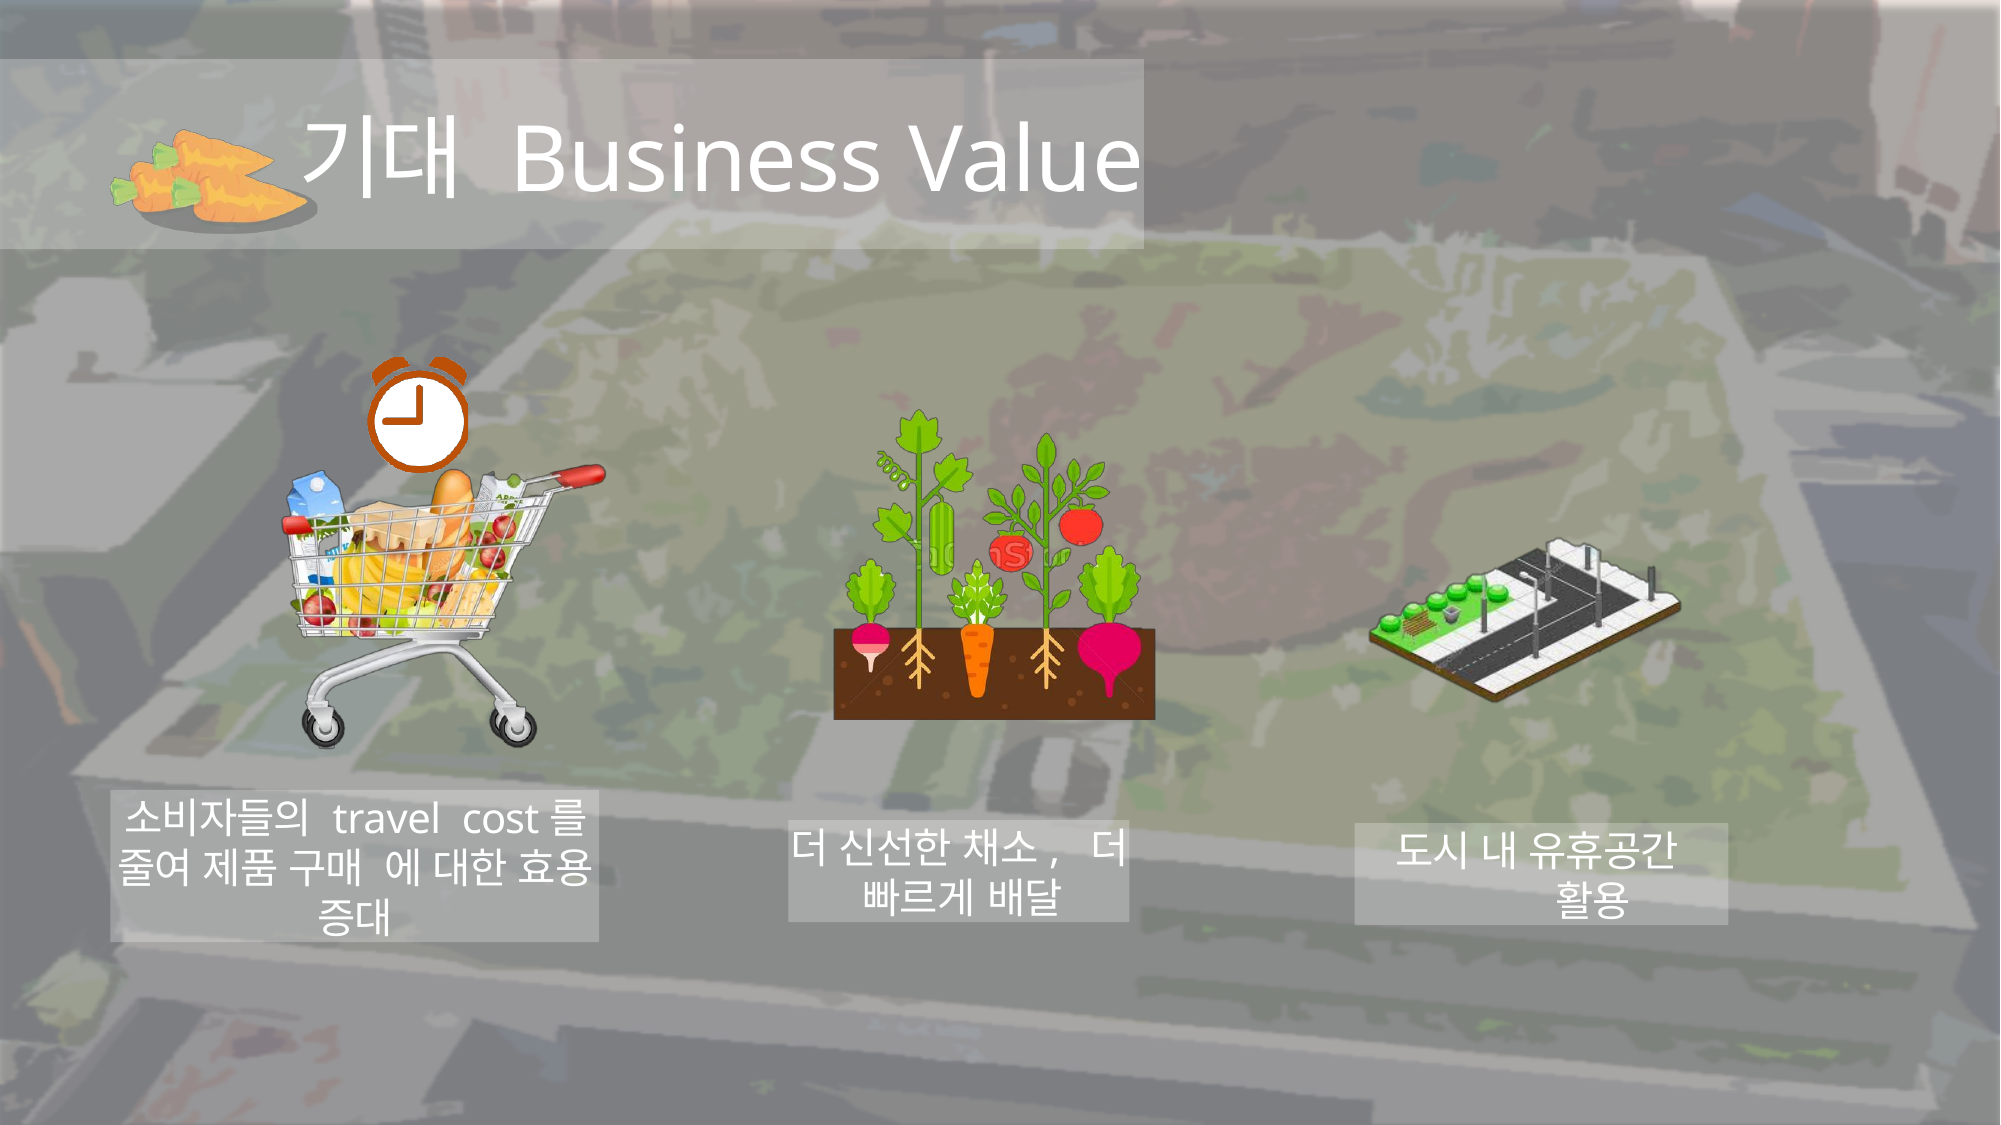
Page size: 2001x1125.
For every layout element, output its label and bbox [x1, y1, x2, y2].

text_box [0, 0, 2000, 1125]
